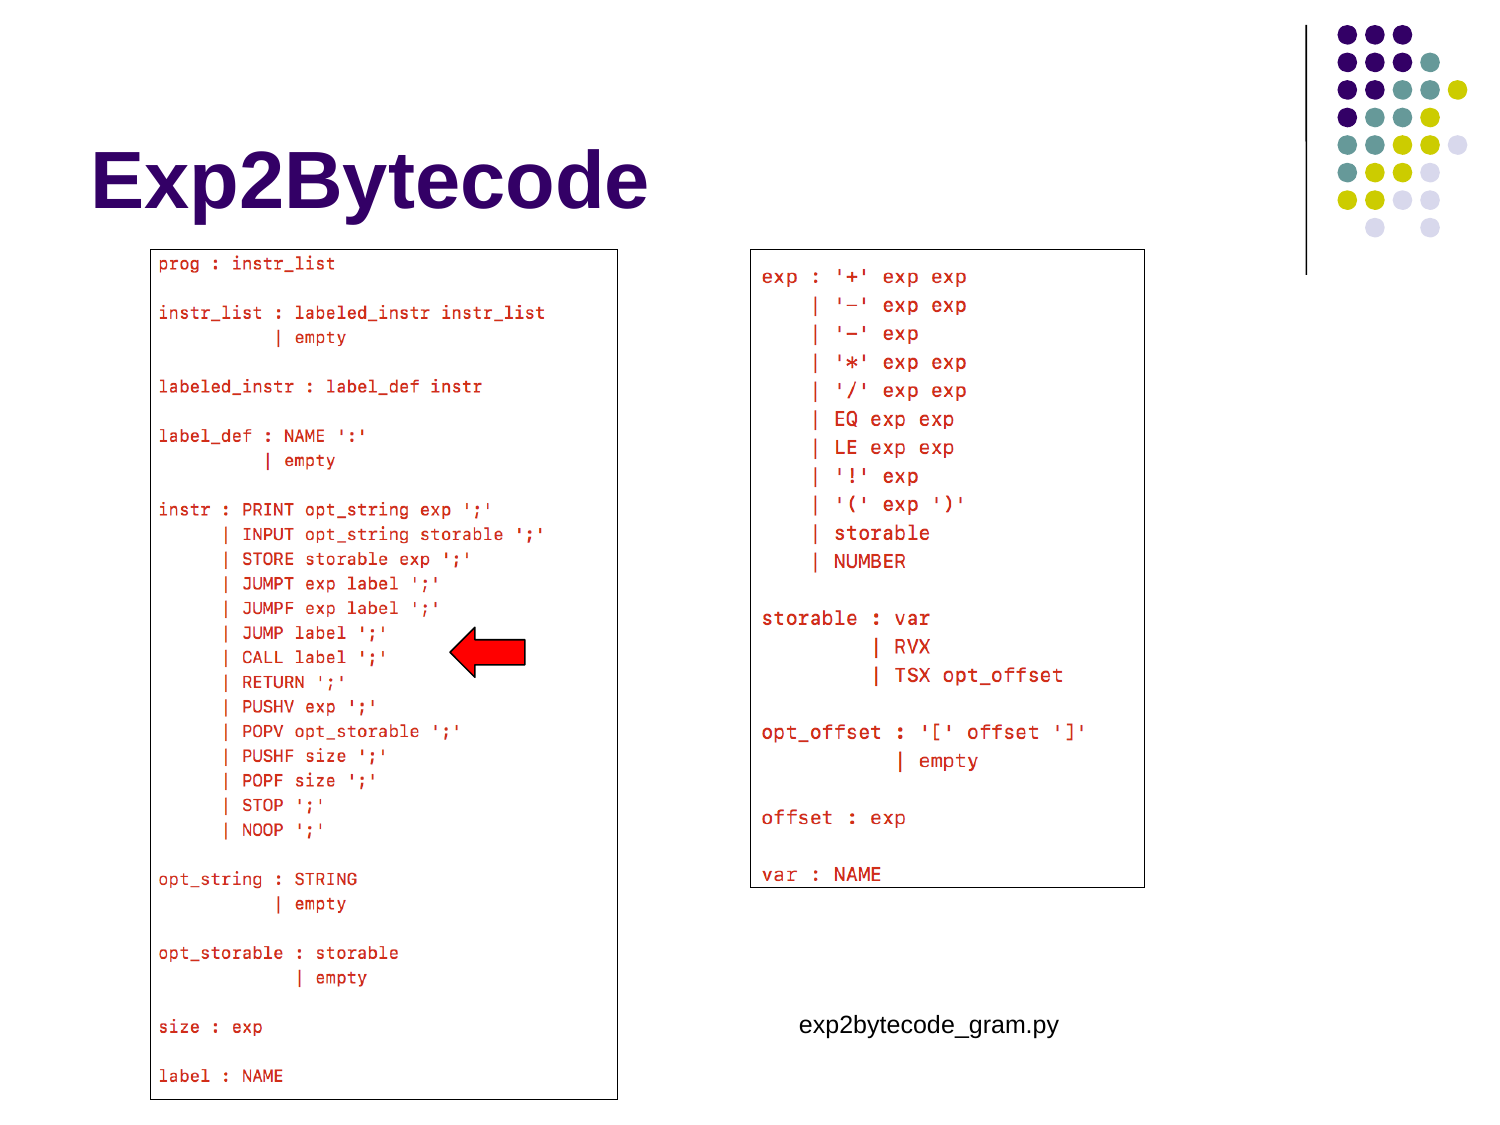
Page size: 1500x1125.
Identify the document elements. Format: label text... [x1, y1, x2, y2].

picture [749, 249, 1145, 888]
title Exp2Bytecode [75, 20, 1313, 233]
text_box exp2bytecode_gram.py [784, 1001, 1075, 1047]
picture [149, 249, 618, 1101]
